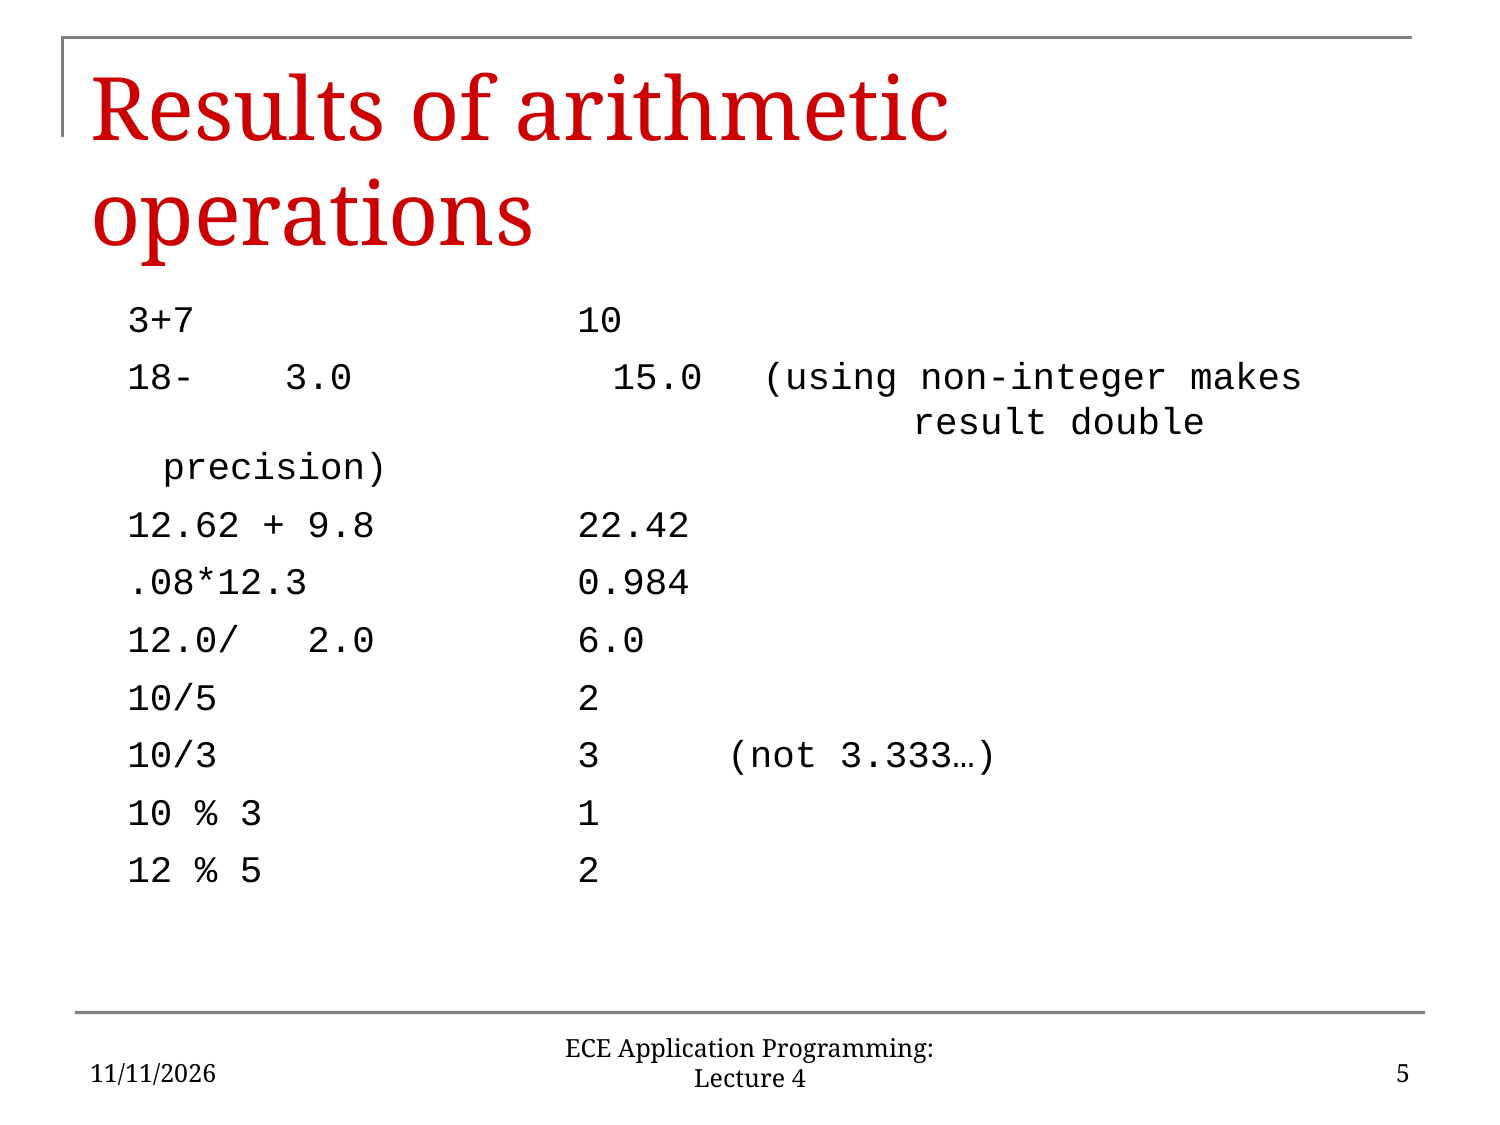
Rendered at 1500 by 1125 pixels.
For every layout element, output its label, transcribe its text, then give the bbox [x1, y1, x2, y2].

text_box 3+7 10 - 3.0 15.0 (using non-integer makes result double precision) 12.62 + 9.8 22.42 .08*12.3 0.984 12.0/ 2.0 6.0 10/5 2 10/3 3 (not 3.333…) 10 % 3 1 12 % 5 2 [112, 287, 1363, 898]
footer ECE Application Programming: Lecture 4 [512, 1024, 988, 1101]
title Results of arithmetic operations [75, 45, 1425, 163]
slide_number 5 [1074, 1023, 1426, 1100]
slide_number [74, 1023, 426, 1100]
